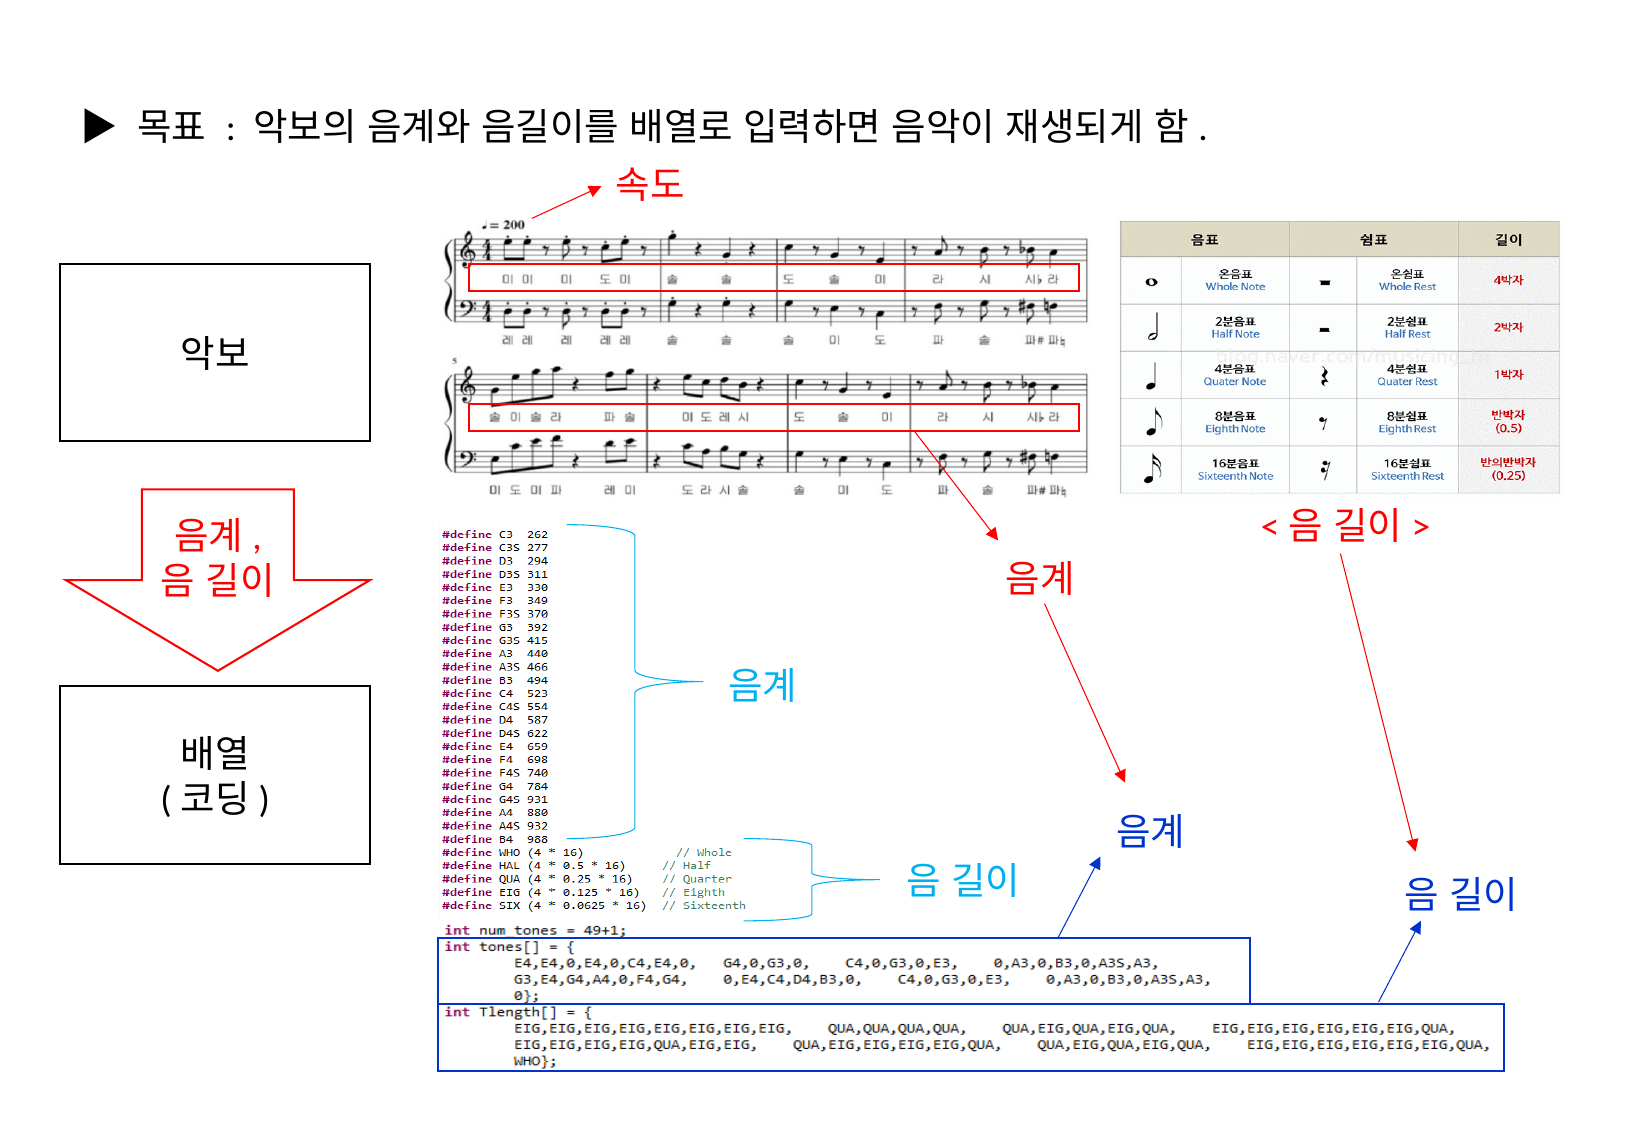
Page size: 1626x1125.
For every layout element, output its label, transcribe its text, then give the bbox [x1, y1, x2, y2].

text_box ▶ 목표 : 악보의 음계와 음길이를 배열로 입력하면 음악이 재생되게 함. [65, 95, 1223, 156]
text_box 배열 (코딩) [59, 685, 371, 865]
text_box 음계, 음 길이 [62, 488, 374, 673]
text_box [438, 153, 1563, 1072]
text_box 악보 [59, 263, 371, 442]
